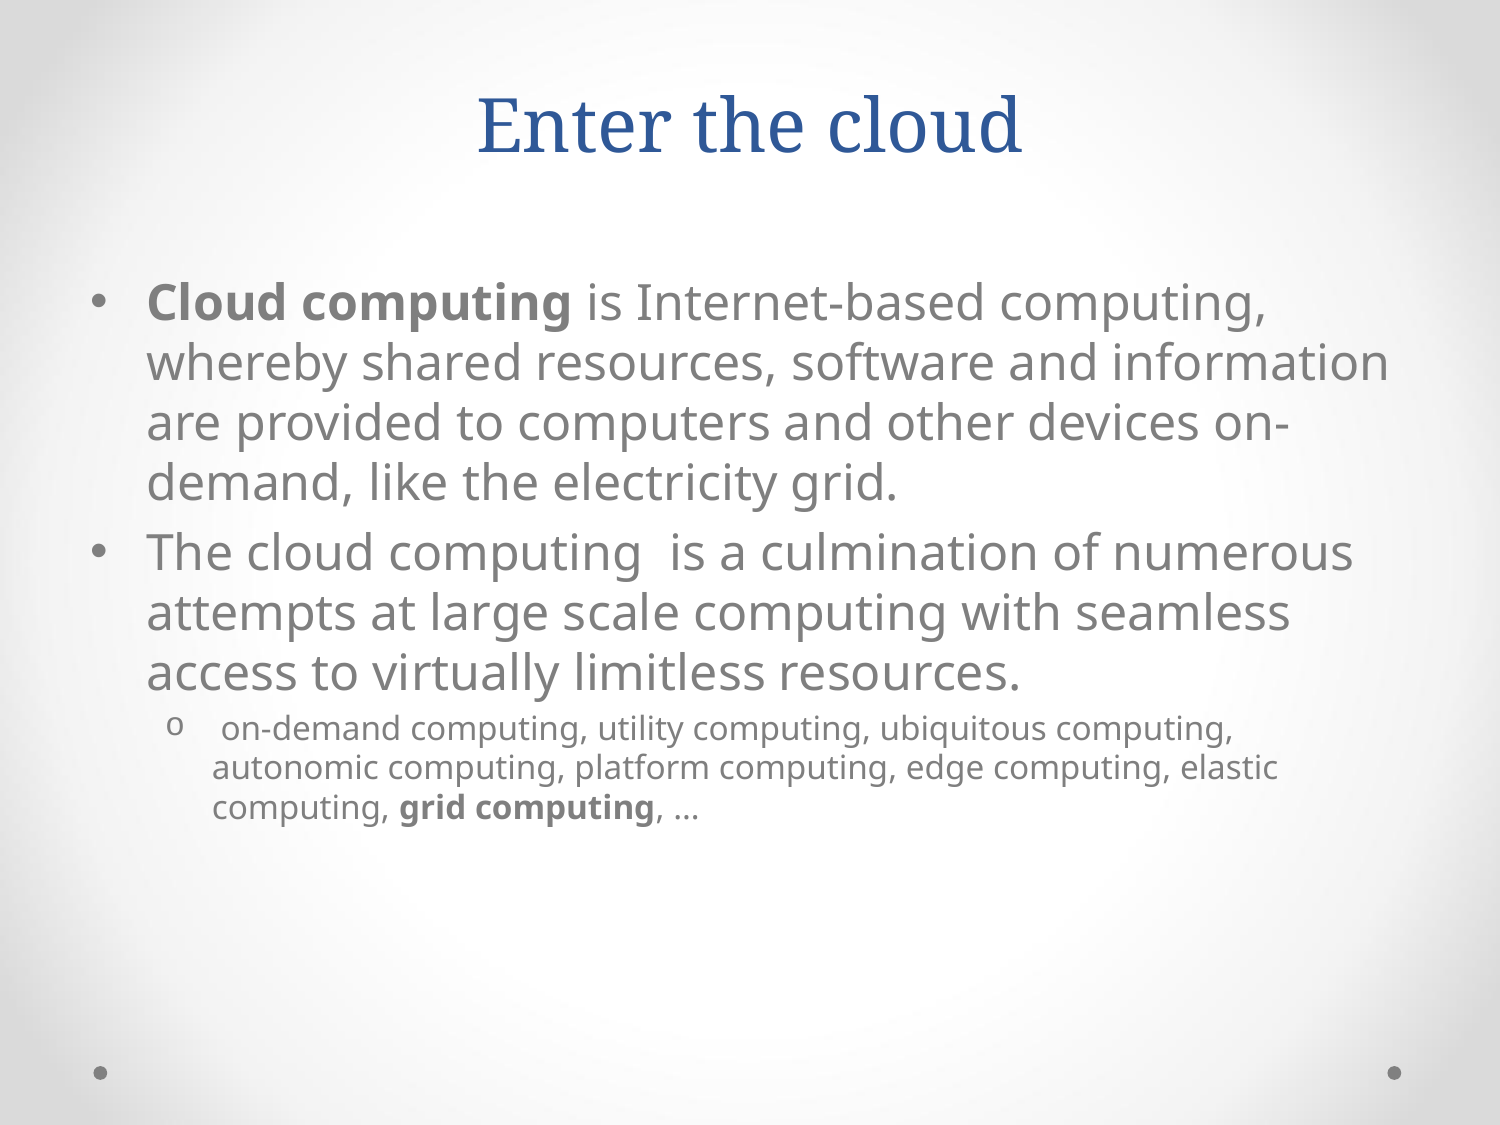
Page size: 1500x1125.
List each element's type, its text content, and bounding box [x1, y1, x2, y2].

picture [0, 0, 1500, 1125]
list Cloud computing is Internet-based computing, whereby shared resources, software and information are provided to computers and other devices on-demand, like the electricity grid. The cloud computing is a culmination of numerous attempts at large scale computing with seamless access to virtually limitless resources. on-demand computing, utility computing, ubiquitous computing, autonomic computing, platform computing, edge computing, elastic computing, grid computing, … [75, 262, 1425, 1005]
title Enter the cloud [75, 0, 1425, 175]
